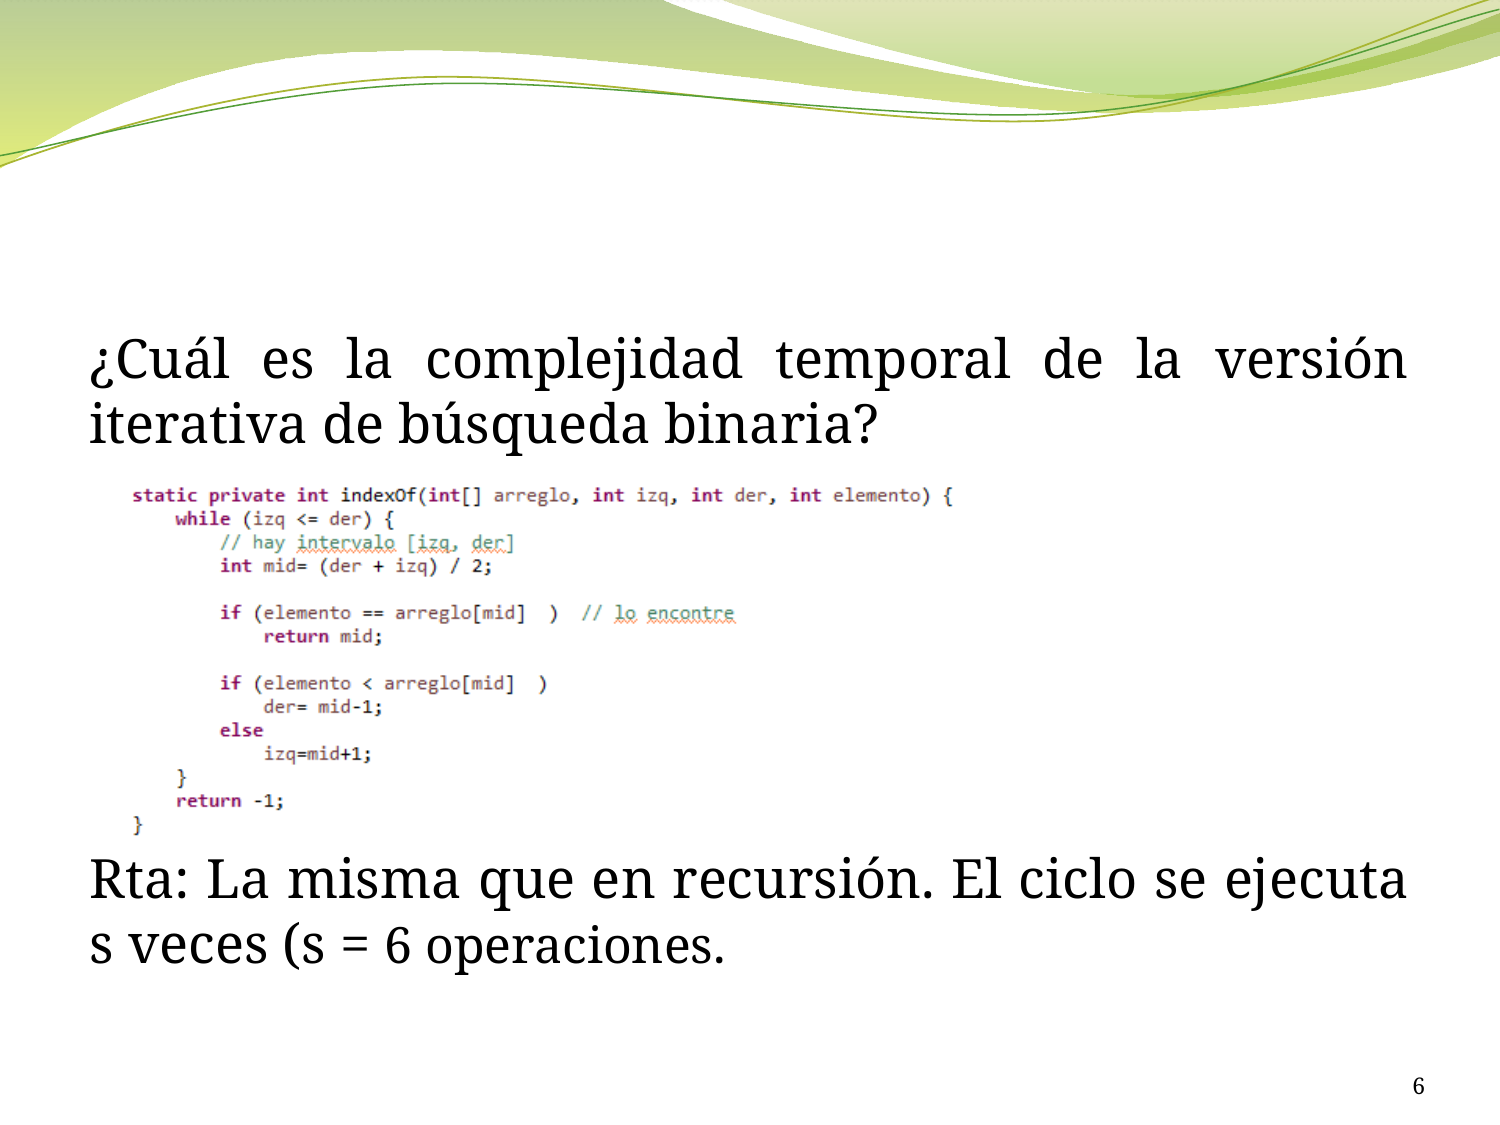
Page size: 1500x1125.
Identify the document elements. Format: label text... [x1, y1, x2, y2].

slide_number 6 [1299, 1042, 1425, 1103]
picture [112, 472, 982, 852]
